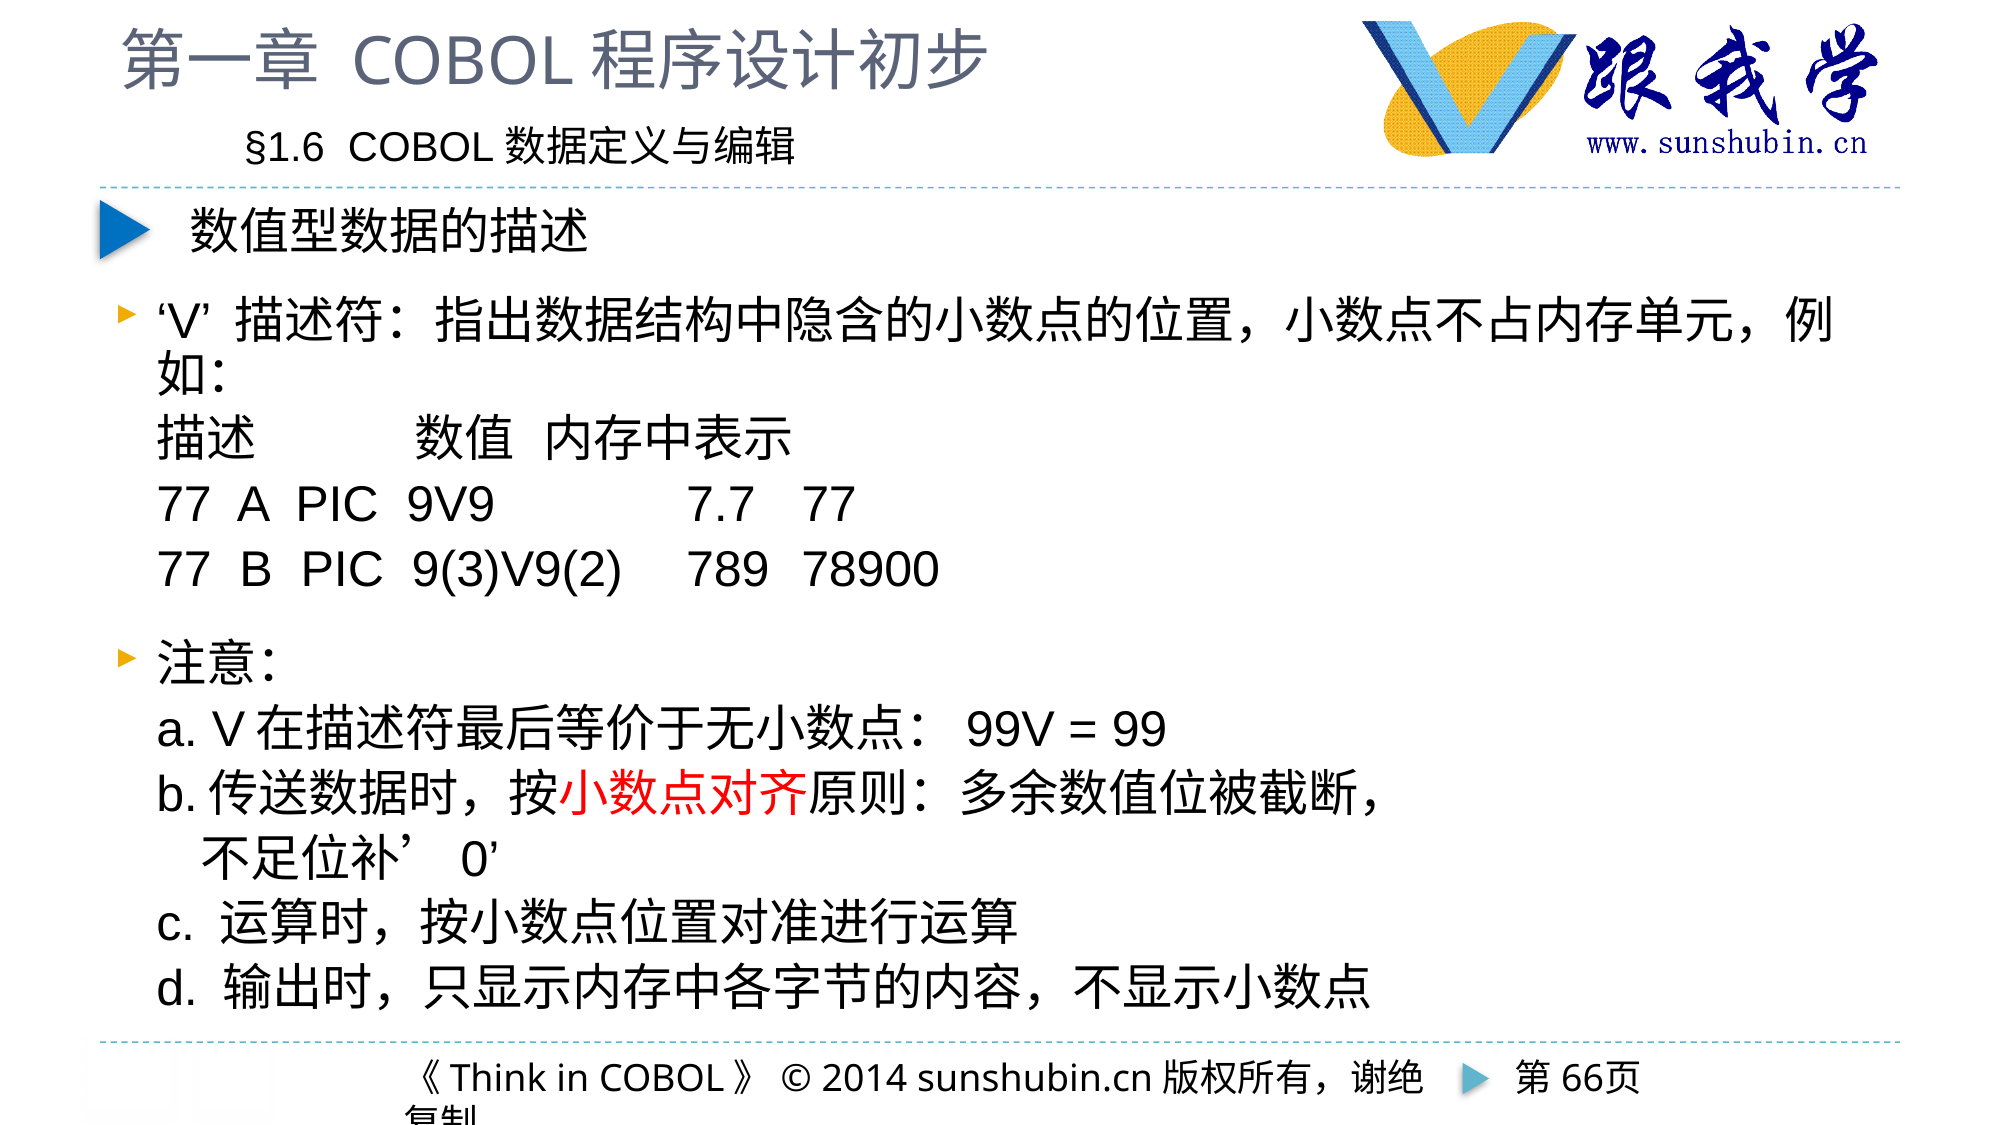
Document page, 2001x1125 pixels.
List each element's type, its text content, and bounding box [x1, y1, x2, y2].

title 第一章 COBOL程序设计初步 [105, 10, 1305, 99]
list ‘V’ 描述符：指出数据结构中隐含的小数点的位置，小数点不占内存单元，例如： 描述 数值 内存中表示 77 A PIC 9V9 7.7 77 77 B PIC 9(3)V9(2) 789 78900 注意： a. V在描述符最后等价于无小数点：99V = 99 b.传送数据时，按小数点对齐原则：多余数值位被截断， 不足位补’0’ c. 运算时，按小数点位置对准进行运算 d. 输出时，只显示内存中各字节的内容，不显示小数点 [99, 287, 1900, 1025]
picture [1344, 0, 1900, 177]
list 数值型数据的描述 [175, 192, 1305, 268]
list §1.6 COBOL数据定义与编辑 [217, 118, 1305, 182]
